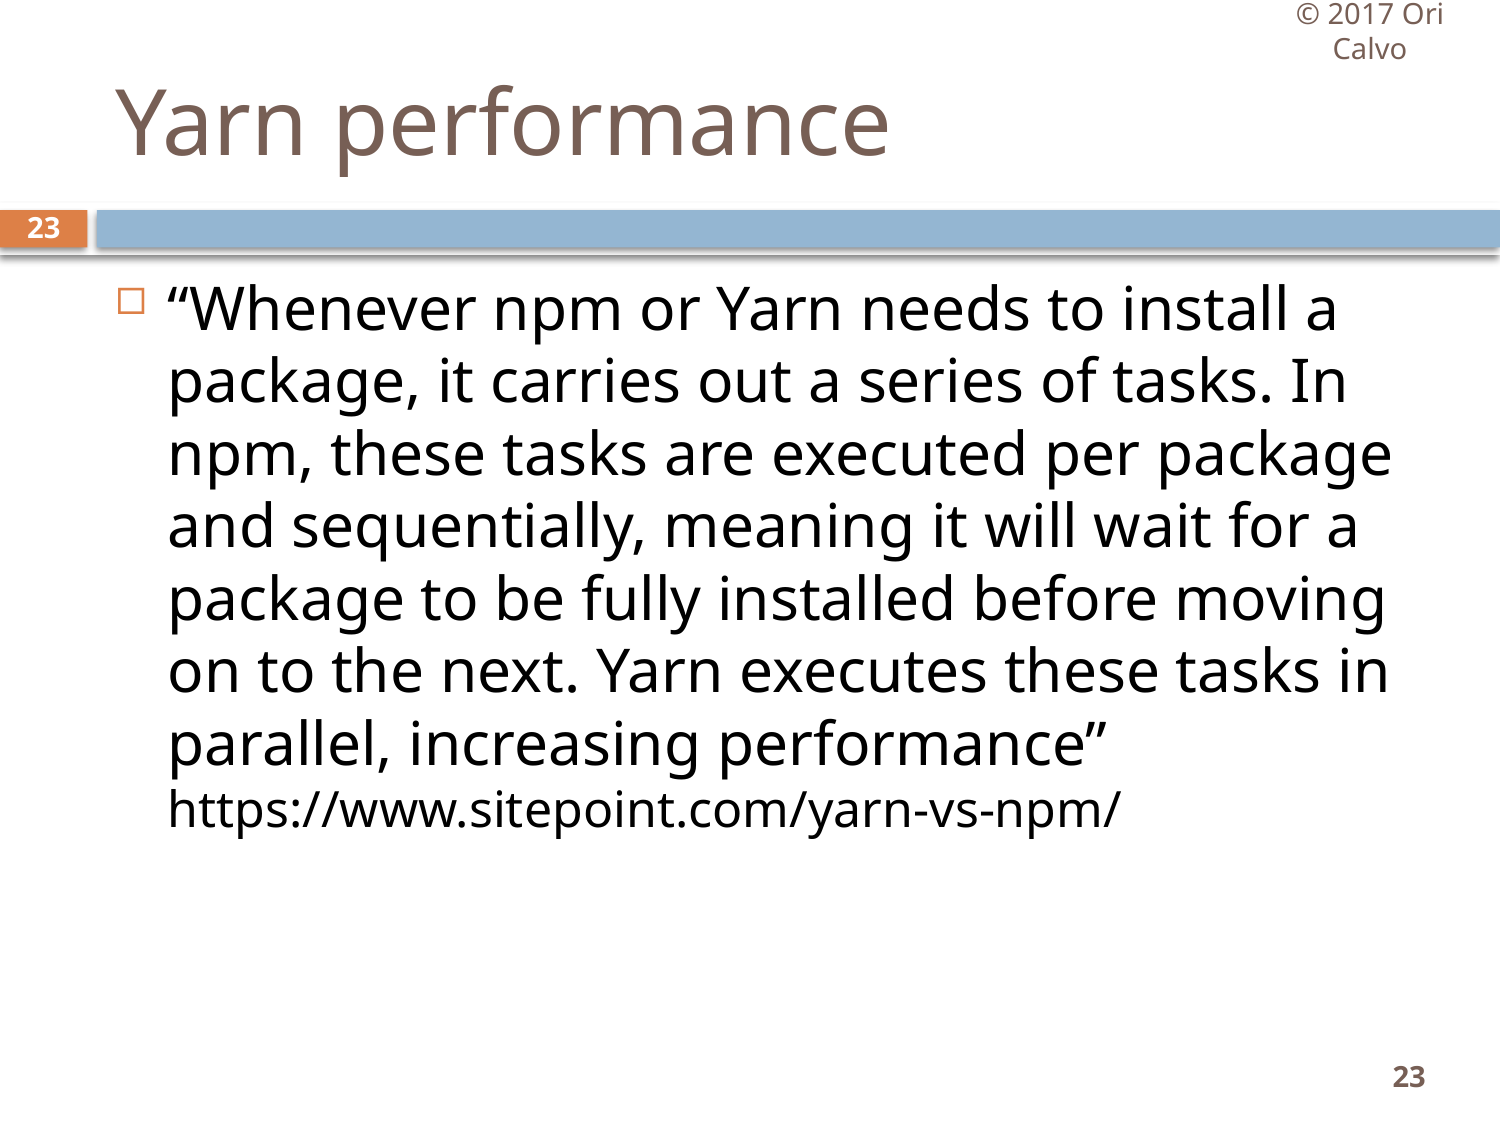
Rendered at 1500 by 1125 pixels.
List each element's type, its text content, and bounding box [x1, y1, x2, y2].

title Yarn performance [100, 37, 1438, 200]
footer © 2017 Ori Calvo [1240, 0, 1500, 60]
list “Whenever npm or Yarn needs to install a package, it carries out a series of tasks. In npm, these tasks are executed per package and sequentially, meaning it will wait for a package to be fully installed before moving on to the next. Yarn executes these tasks in parallel, increasing performance” https://www.sitepoint.com/yarn-vs-npm/ [100, 262, 1438, 1106]
slide_number 23 [0, 208, 88, 249]
